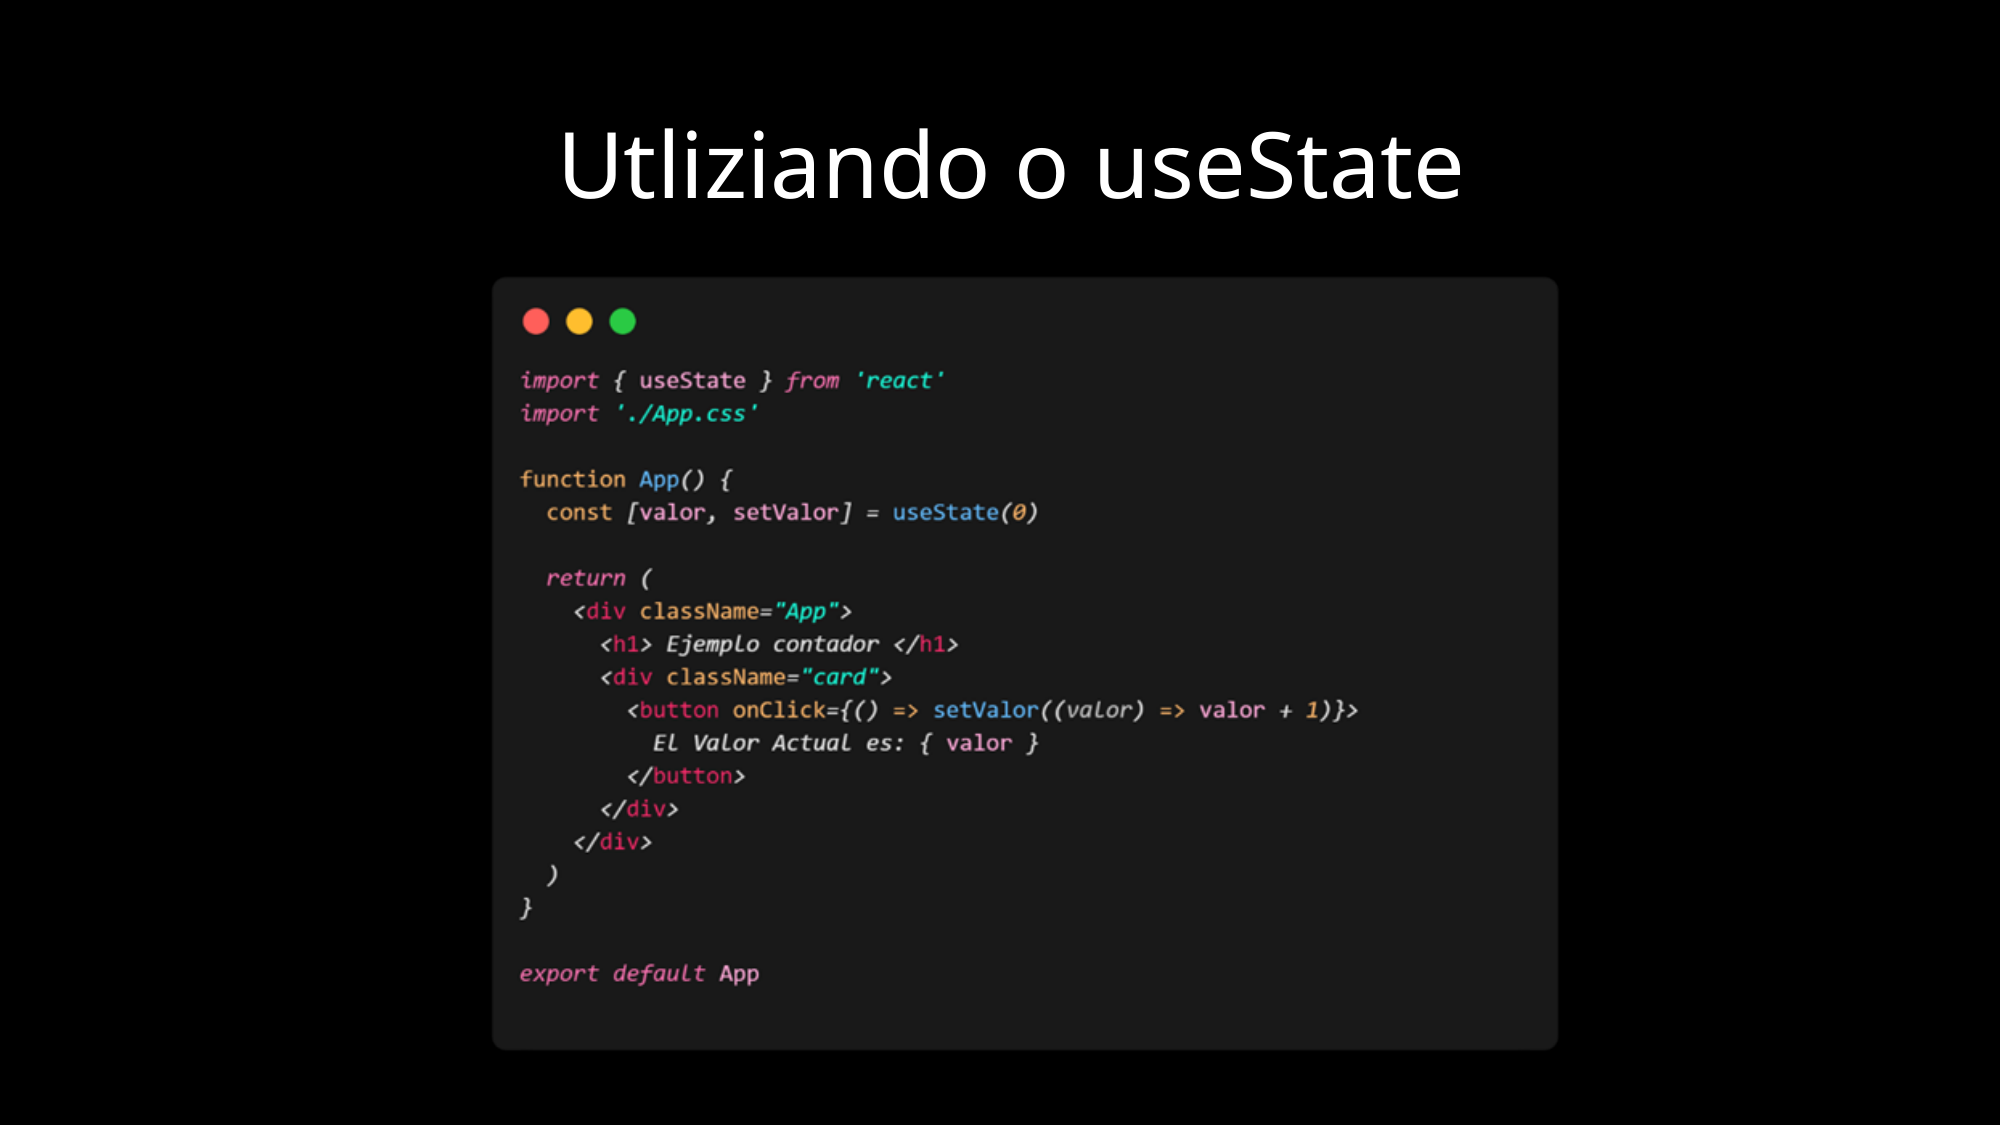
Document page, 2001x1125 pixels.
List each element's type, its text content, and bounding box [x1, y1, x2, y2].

title Utliziando o useState [137, 59, 1863, 278]
picture [423, 208, 1628, 1120]
